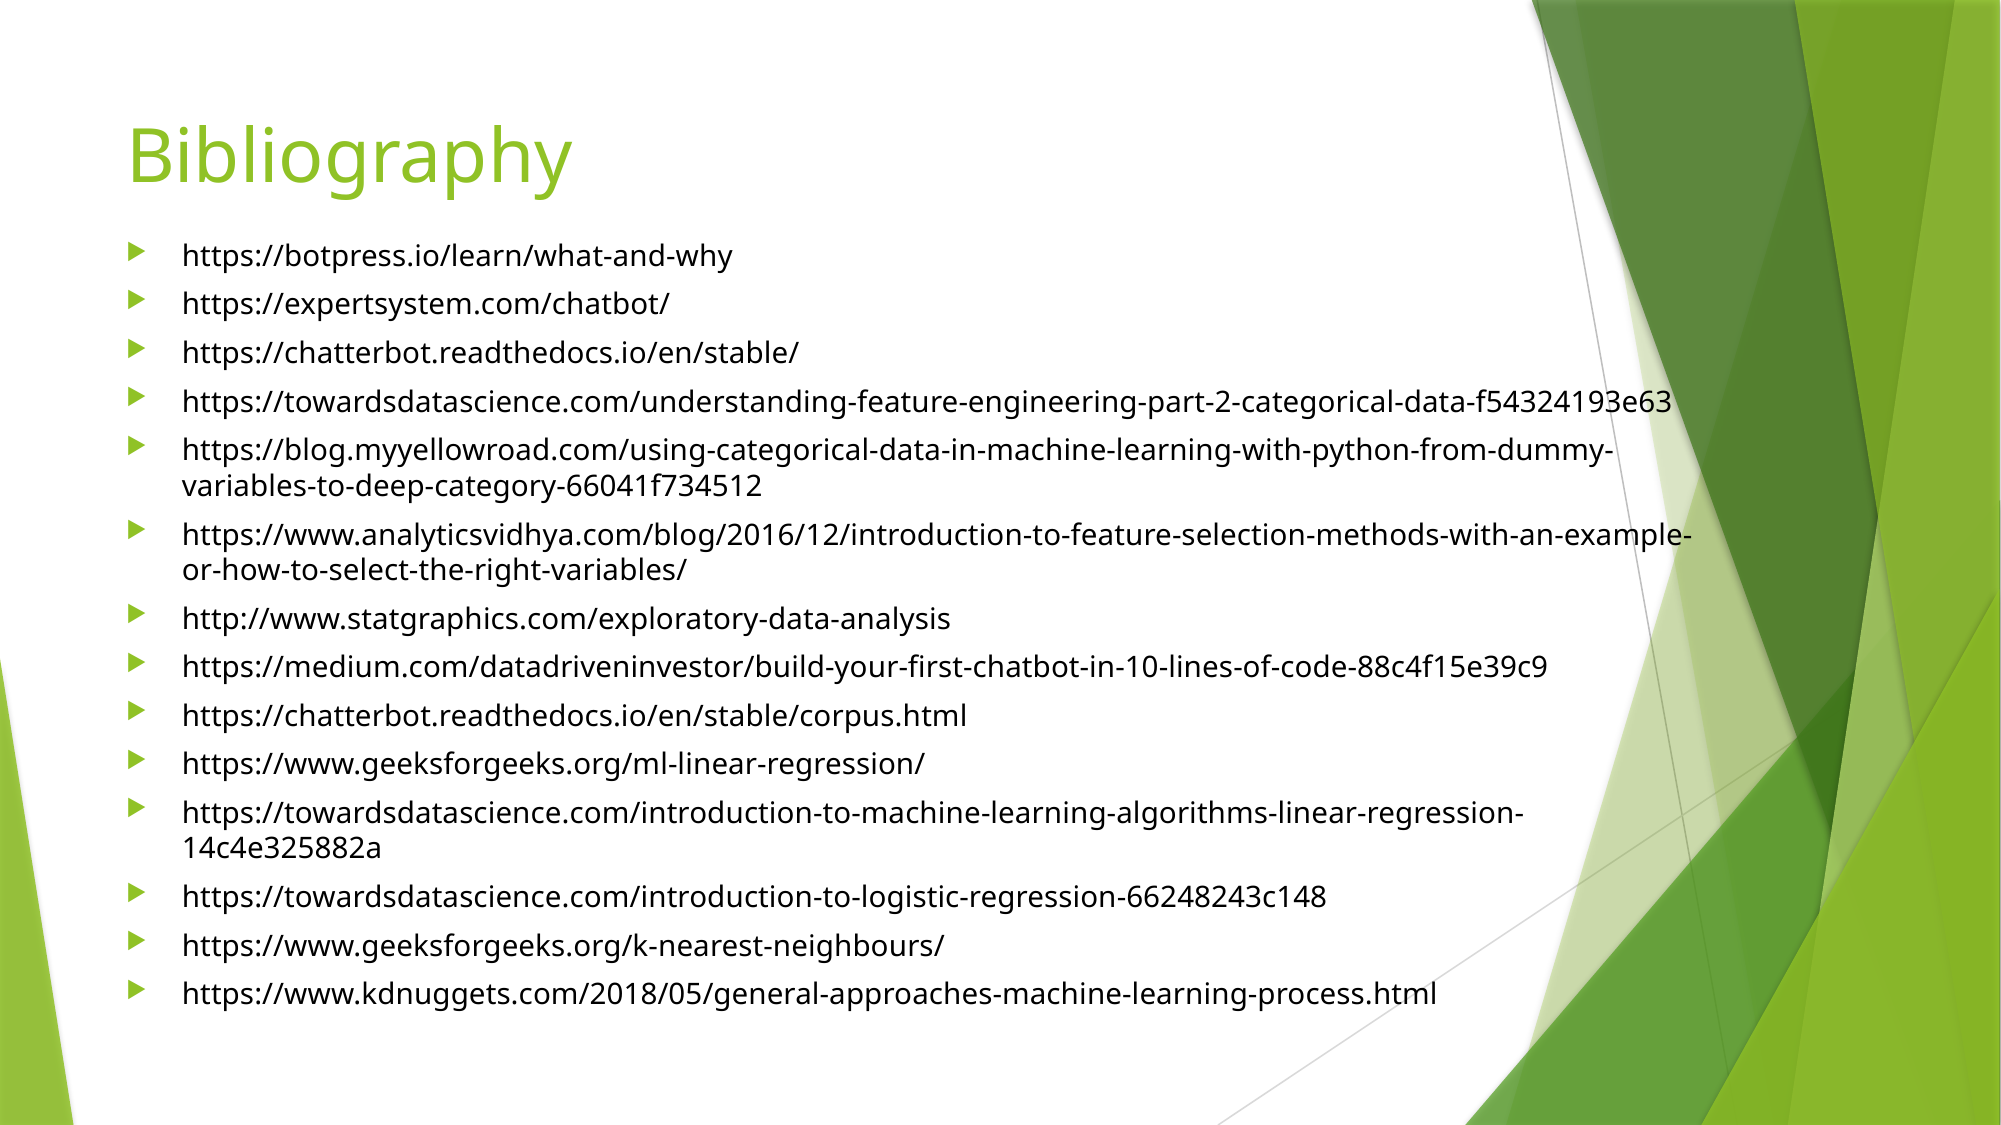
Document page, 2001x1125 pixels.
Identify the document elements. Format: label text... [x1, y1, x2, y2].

list https://botpress.io/learn/what-and-why https://expertsystem.com/chatbot/ https://chatterbot.readthedocs.io/en/stable/ https://towardsdatascience.com/understanding-feature-engineering-part-2-categorical-data-f54324193e63 https://blog.myyellowroad.com/using-categorical-data-in-machine-learning-with-python-from-dummy-variables-to-deep-category-66041f734512 https://www.analyticsvidhya.com/blog/2016/12/introduction-to-feature-selection-methods-with-an-example-or-how-to-select-the-right-variables/ http://www.statgraphics.com/exploratory-data-analysis https://medium.com/datadriveninvestor/build-your-first-chatbot-in-10-lines-of-code-88c4f15e39c9 https://chatterbot.readthedocs.io/en/stable/corpus.html https://www.geeksforgeeks.org/ml-linear-regression/ https://towardsdatascience.com/introduction-to-machine-learning-algorithms-linear-regression-14c4e325882a https://towardsdatascience.com/introduction-to-logistic-regression-66248243c148 https://www.geeksforgeeks.org/k-nearest-neighbours/ https://www.kdnuggets.com/2018/05/general-approaches-machine-learning-process.html [111, 229, 1728, 1024]
title Bibliography [111, 99, 1522, 214]
